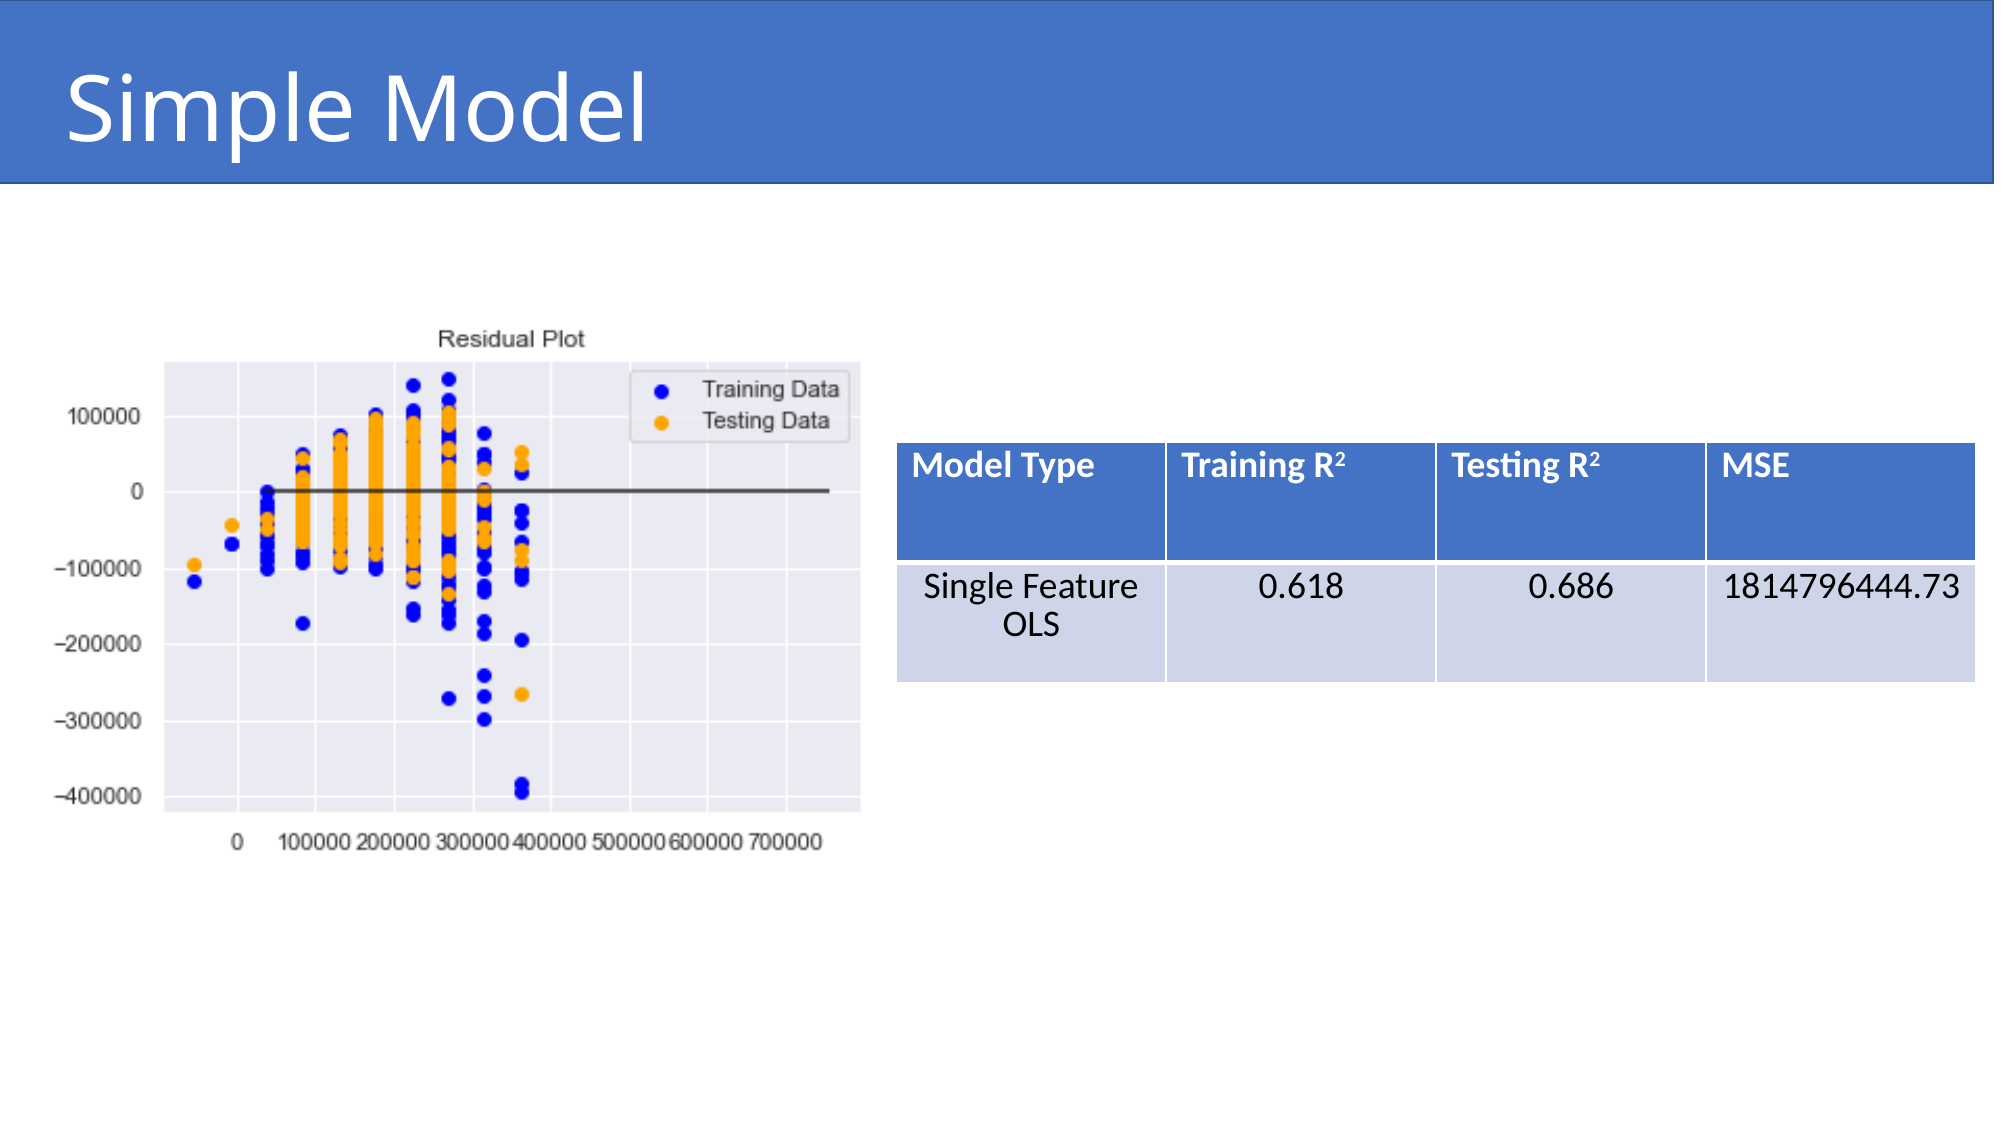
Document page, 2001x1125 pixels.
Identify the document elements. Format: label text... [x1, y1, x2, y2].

title Simple Model [50, 3, 1776, 221]
table_cell Single Feature OLS [951, 565, 1165, 682]
table_cell 0.686 [1437, 565, 1705, 682]
table_header Training R2 [1167, 443, 1435, 560]
table_header MSE [1707, 443, 1975, 560]
table_header Model Type [951, 443, 1165, 560]
text_box [0, 0, 1994, 184]
table_cell 1814796444.73 [1707, 565, 1975, 682]
table_header Testing R2 [1437, 443, 1705, 560]
table_cell 0.618 [1167, 565, 1435, 682]
picture [50, 287, 951, 888]
